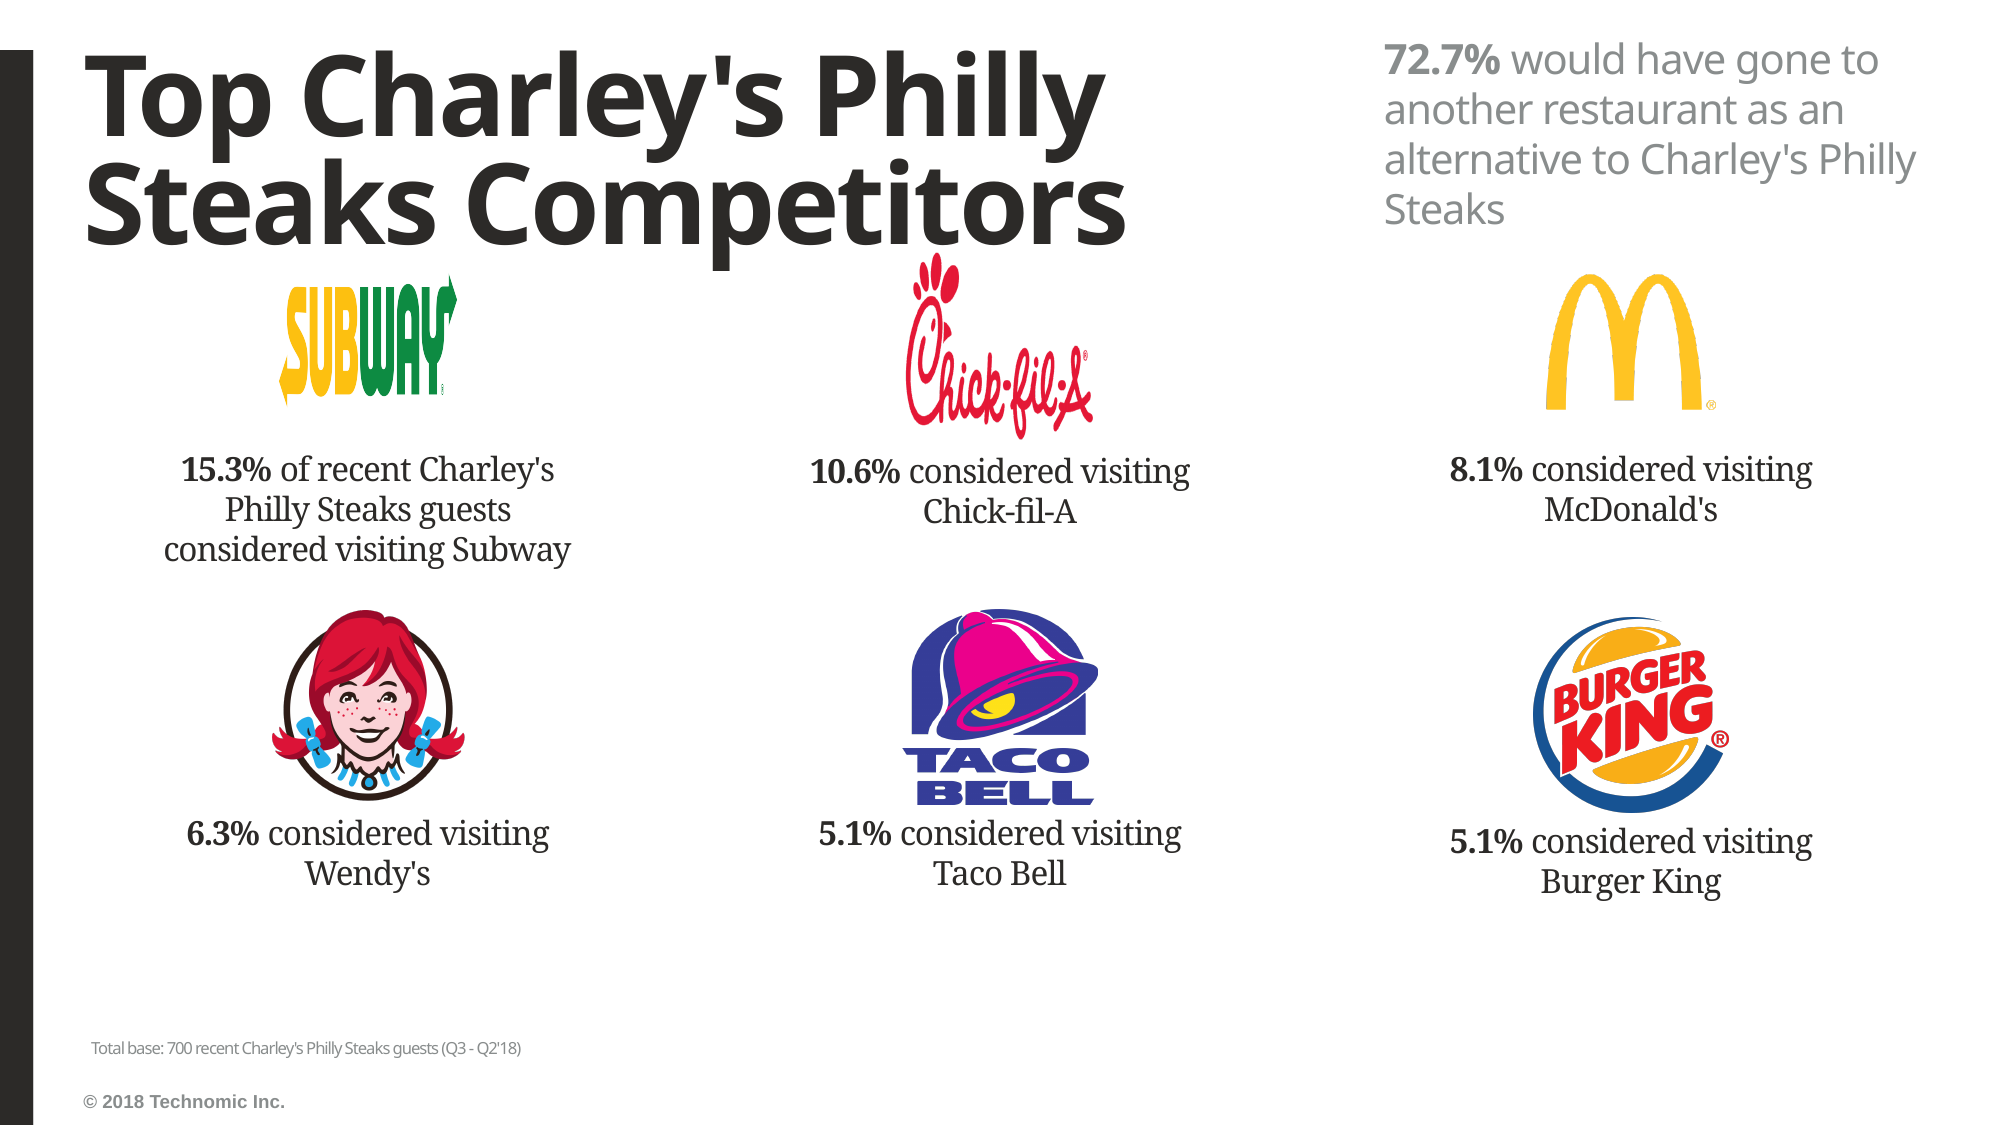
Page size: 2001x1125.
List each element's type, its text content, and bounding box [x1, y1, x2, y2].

picture [1533, 244, 1729, 440]
list 15.3% of recent Charley's Philly Steaks guests considered visiting Subway [161, 447, 574, 598]
picture [1533, 617, 1729, 813]
list 5.1% considered visiting Taco Bell [793, 812, 1207, 963]
list 72.7% would have gone to another restaurant as an alternative to Charley's Philly Steaks [1384, 32, 1950, 249]
picture [269, 607, 466, 803]
list 10.6% considered visiting Chick-fil-A [793, 450, 1207, 601]
picture [902, 248, 1098, 444]
picture [269, 243, 466, 440]
title Top Charley's Philly Steaks Competitors [83, 50, 1350, 195]
picture [902, 609, 1098, 805]
list 6.3% considered visiting Wendy's [161, 812, 574, 963]
list 8.1% considered visiting McDonald's [1425, 447, 1838, 598]
list 5.1% considered visiting Burger King [1425, 820, 1838, 971]
list Total base: 700 recent Charley's Philly Steaks guests (Q3 - Q2'18) [91, 1037, 1867, 1088]
